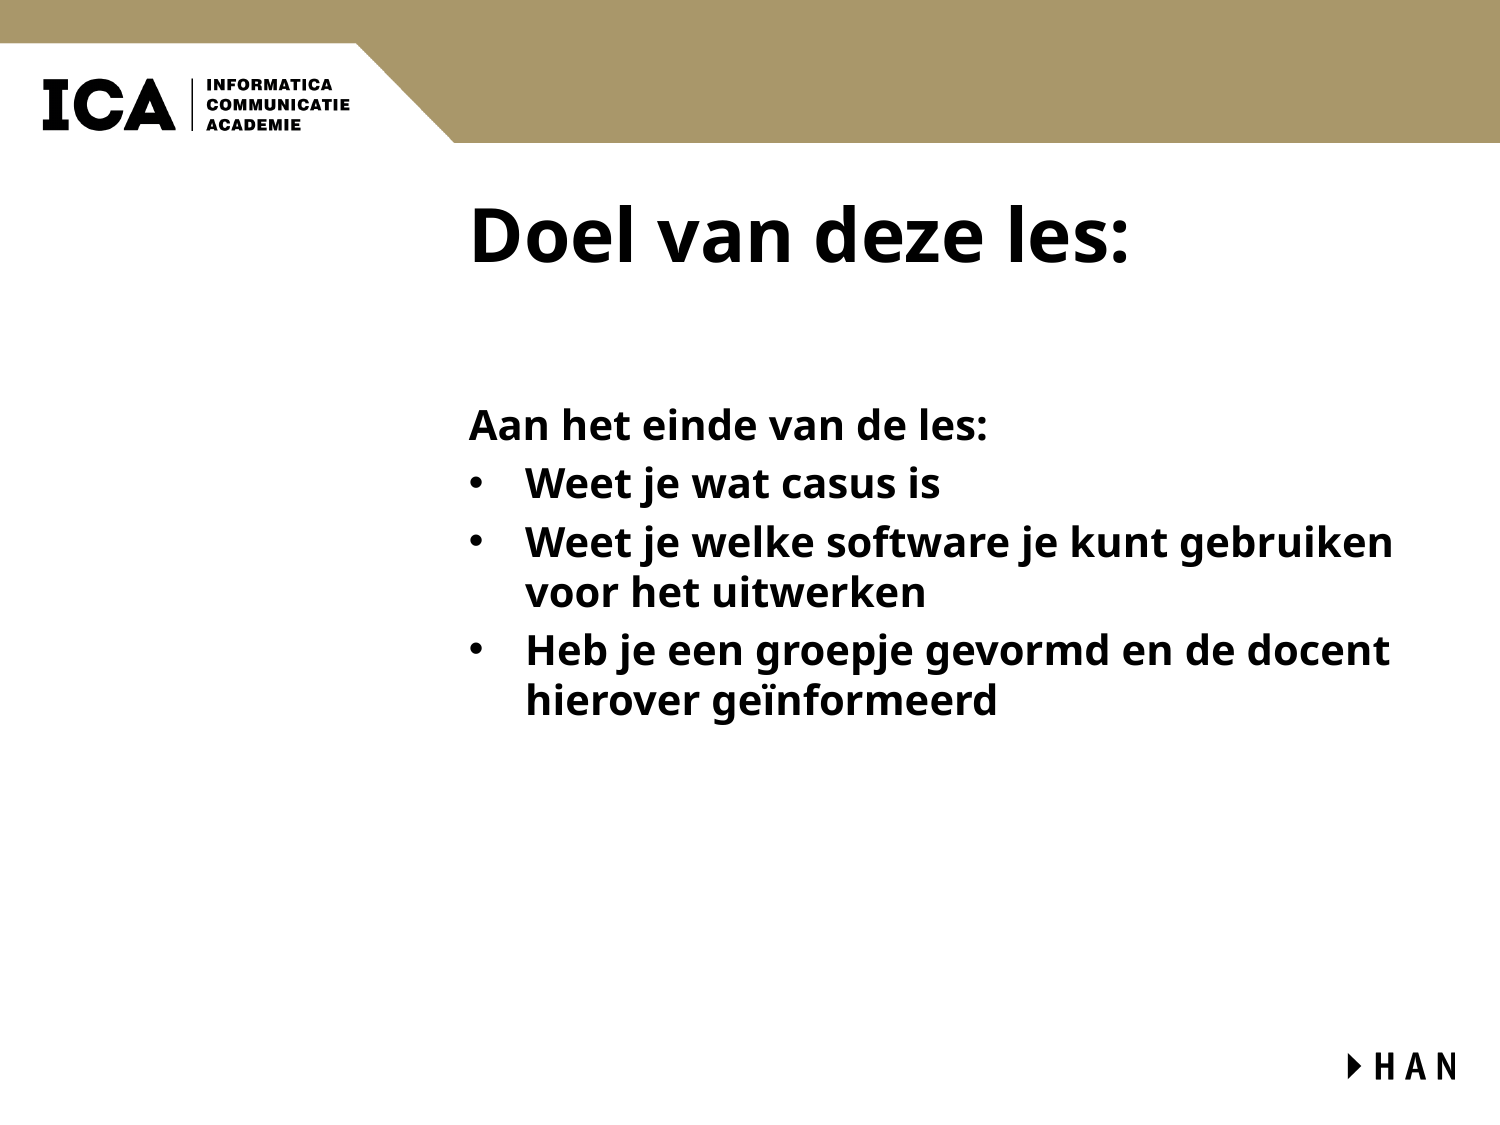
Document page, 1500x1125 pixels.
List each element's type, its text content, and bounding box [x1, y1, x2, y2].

title Doel van deze les: [453, 179, 1455, 287]
list Aan het einde van de les: Weet je wat casus is Weet je welke software je kunt gebruiken voor het uitwerken Heb je een groepje gevormd en de docent hierover geïnformeerd [453, 391, 1455, 1040]
